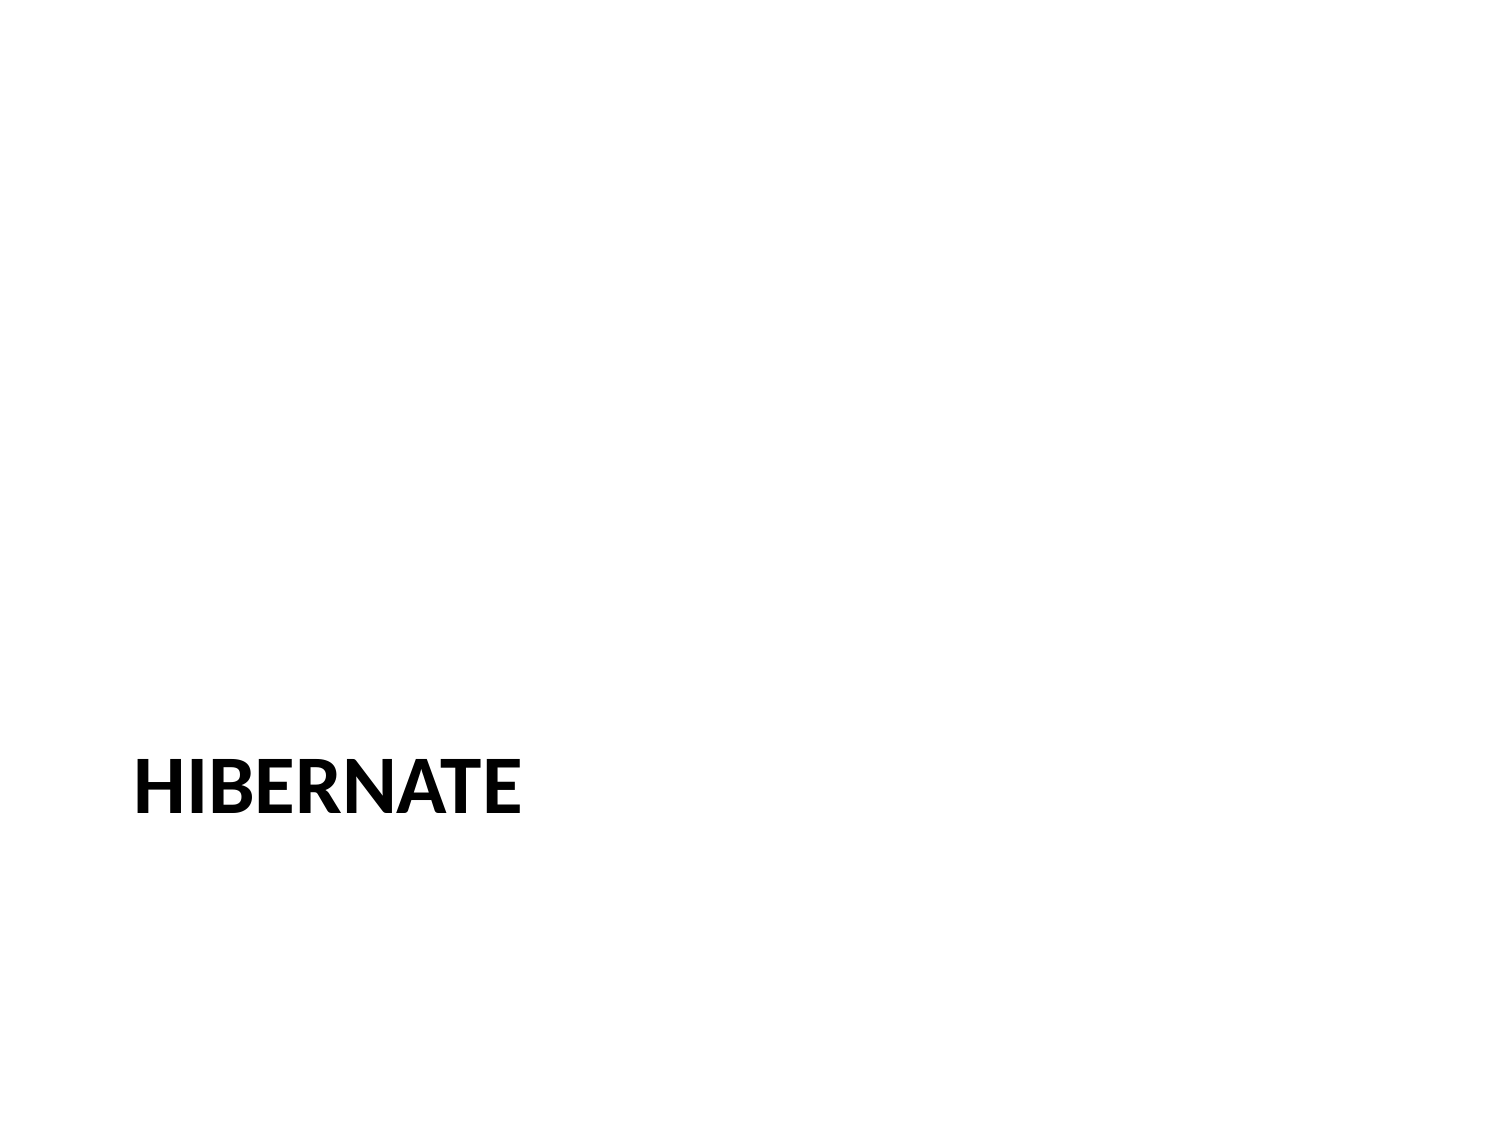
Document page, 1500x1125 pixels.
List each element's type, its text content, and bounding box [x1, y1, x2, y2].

title Hibernate [118, 722, 1394, 947]
